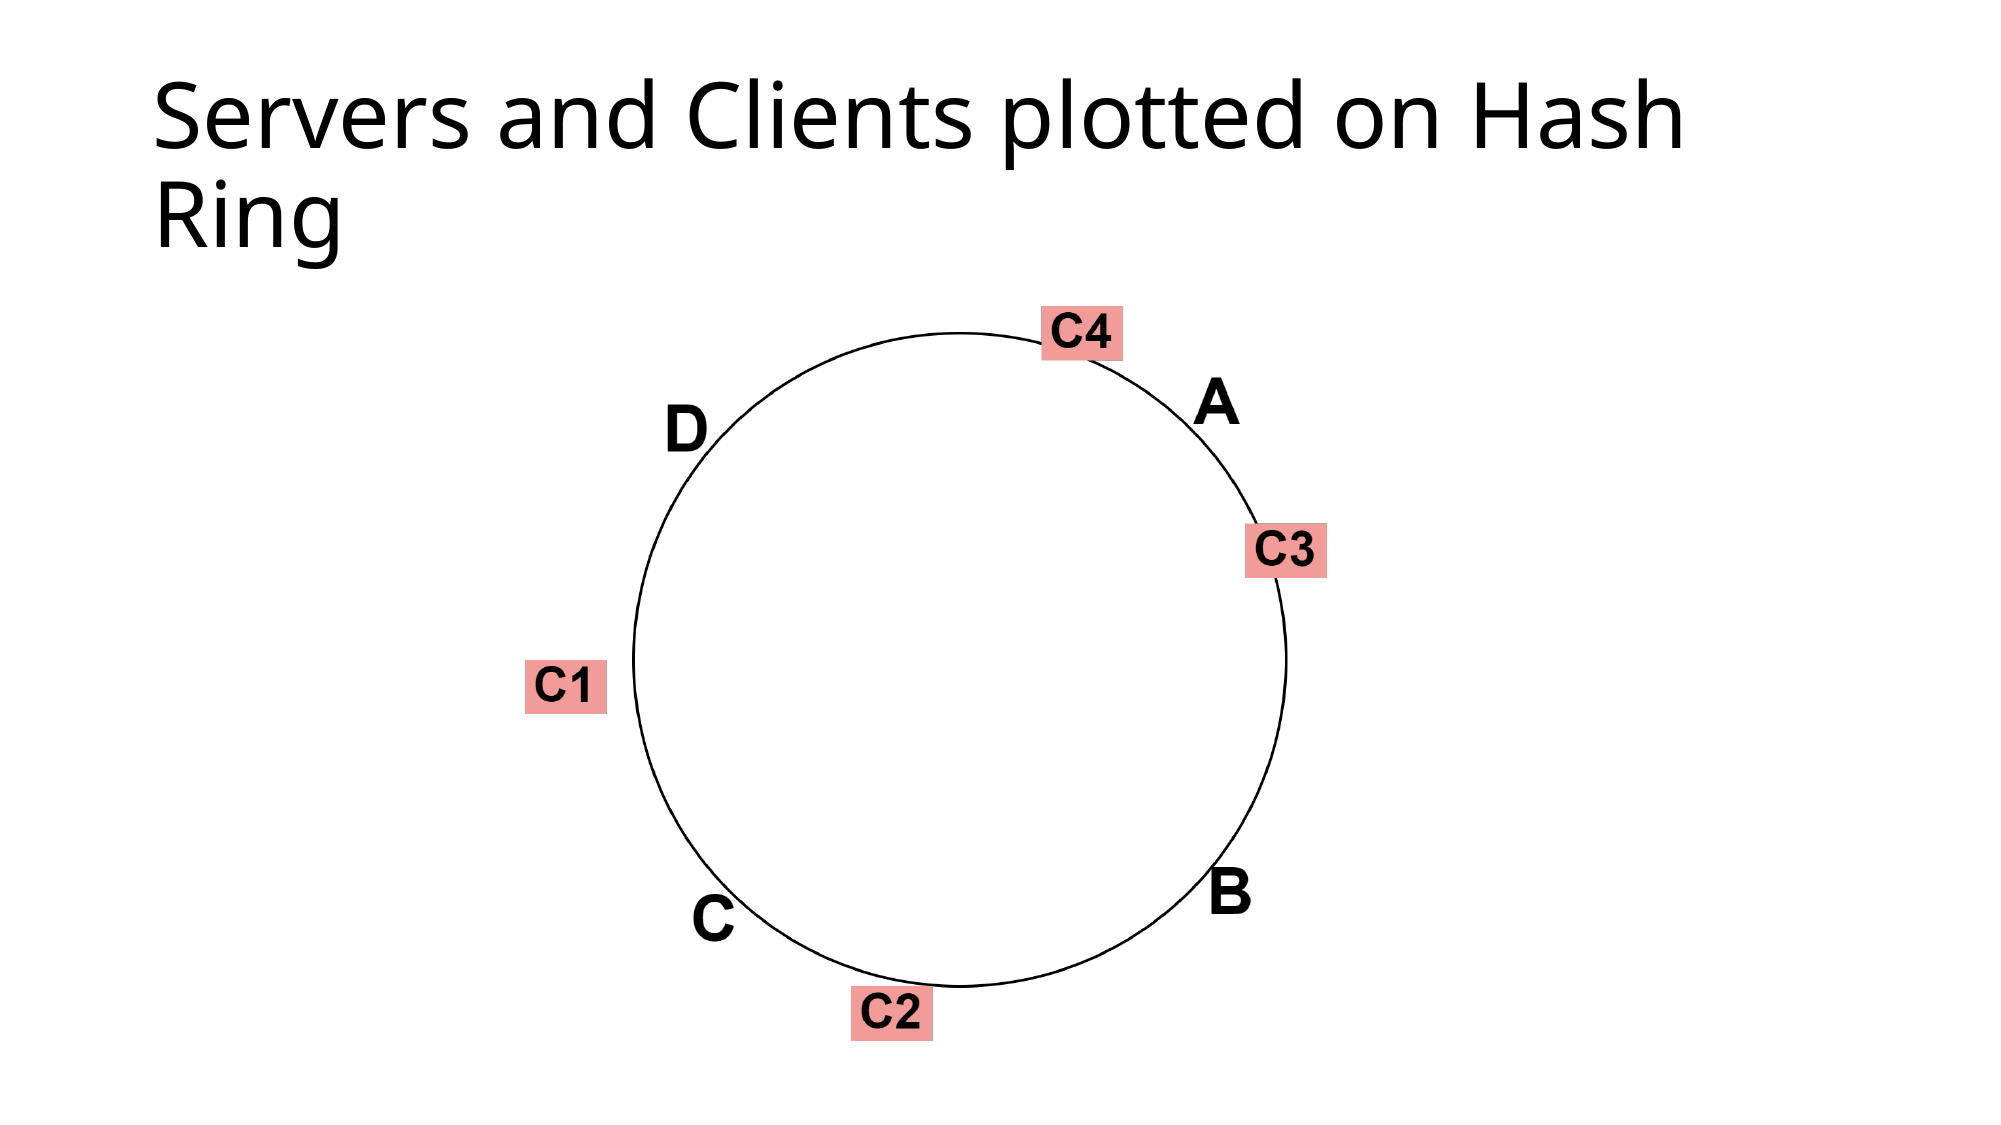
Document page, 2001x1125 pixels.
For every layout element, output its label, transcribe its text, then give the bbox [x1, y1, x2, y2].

picture [495, 277, 1355, 1069]
title Servers and Clients plotted on Hash Ring [137, 59, 1863, 278]
